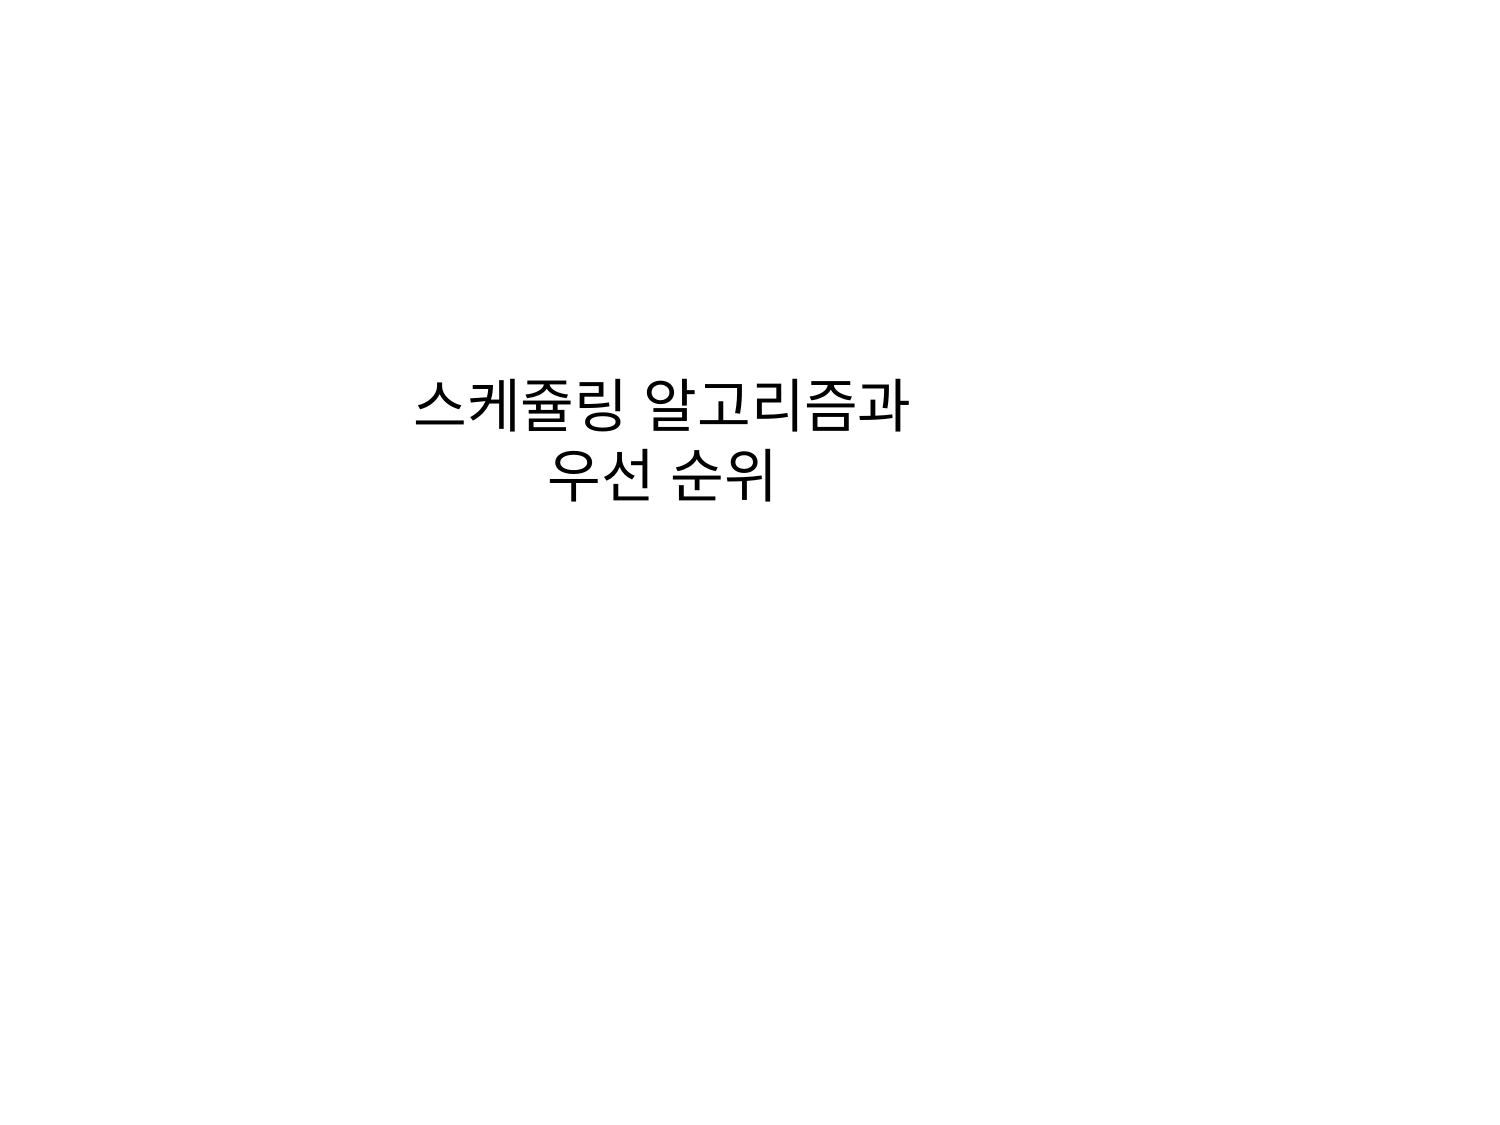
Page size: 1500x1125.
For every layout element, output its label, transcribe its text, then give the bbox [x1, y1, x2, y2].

text_box 스케쥴링 알고리즘과 우선 순위 [398, 361, 927, 517]
